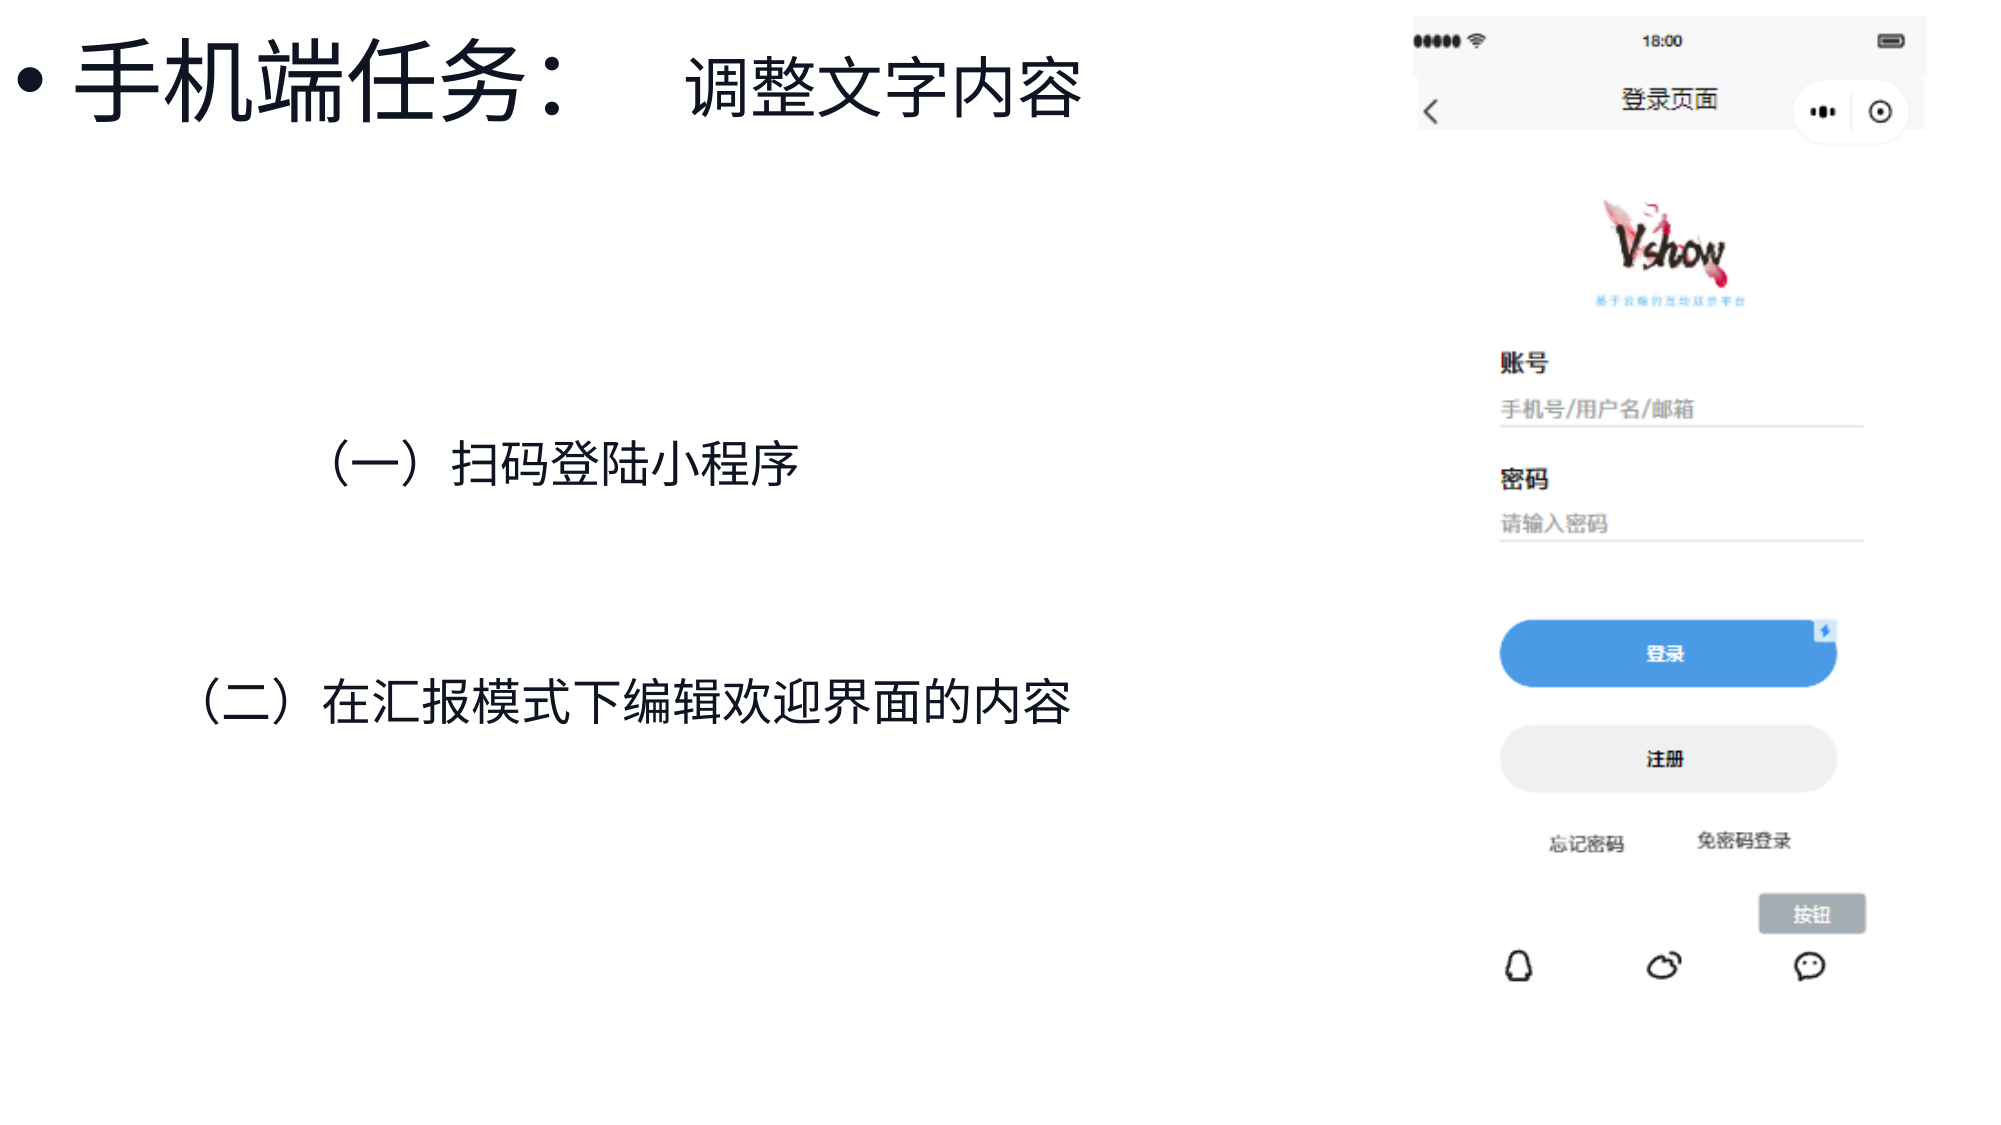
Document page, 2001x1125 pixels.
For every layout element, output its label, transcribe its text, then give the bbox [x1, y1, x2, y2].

text_box （二）在汇报模式下编辑欢迎界面的内容 [157, 663, 1158, 738]
text_box （一）扫码登陆小程序 [285, 425, 971, 500]
picture [1412, 16, 1927, 1125]
text_box 调整文字内容 [668, 38, 1105, 134]
text_box 手机端任务： [0, 16, 1412, 235]
